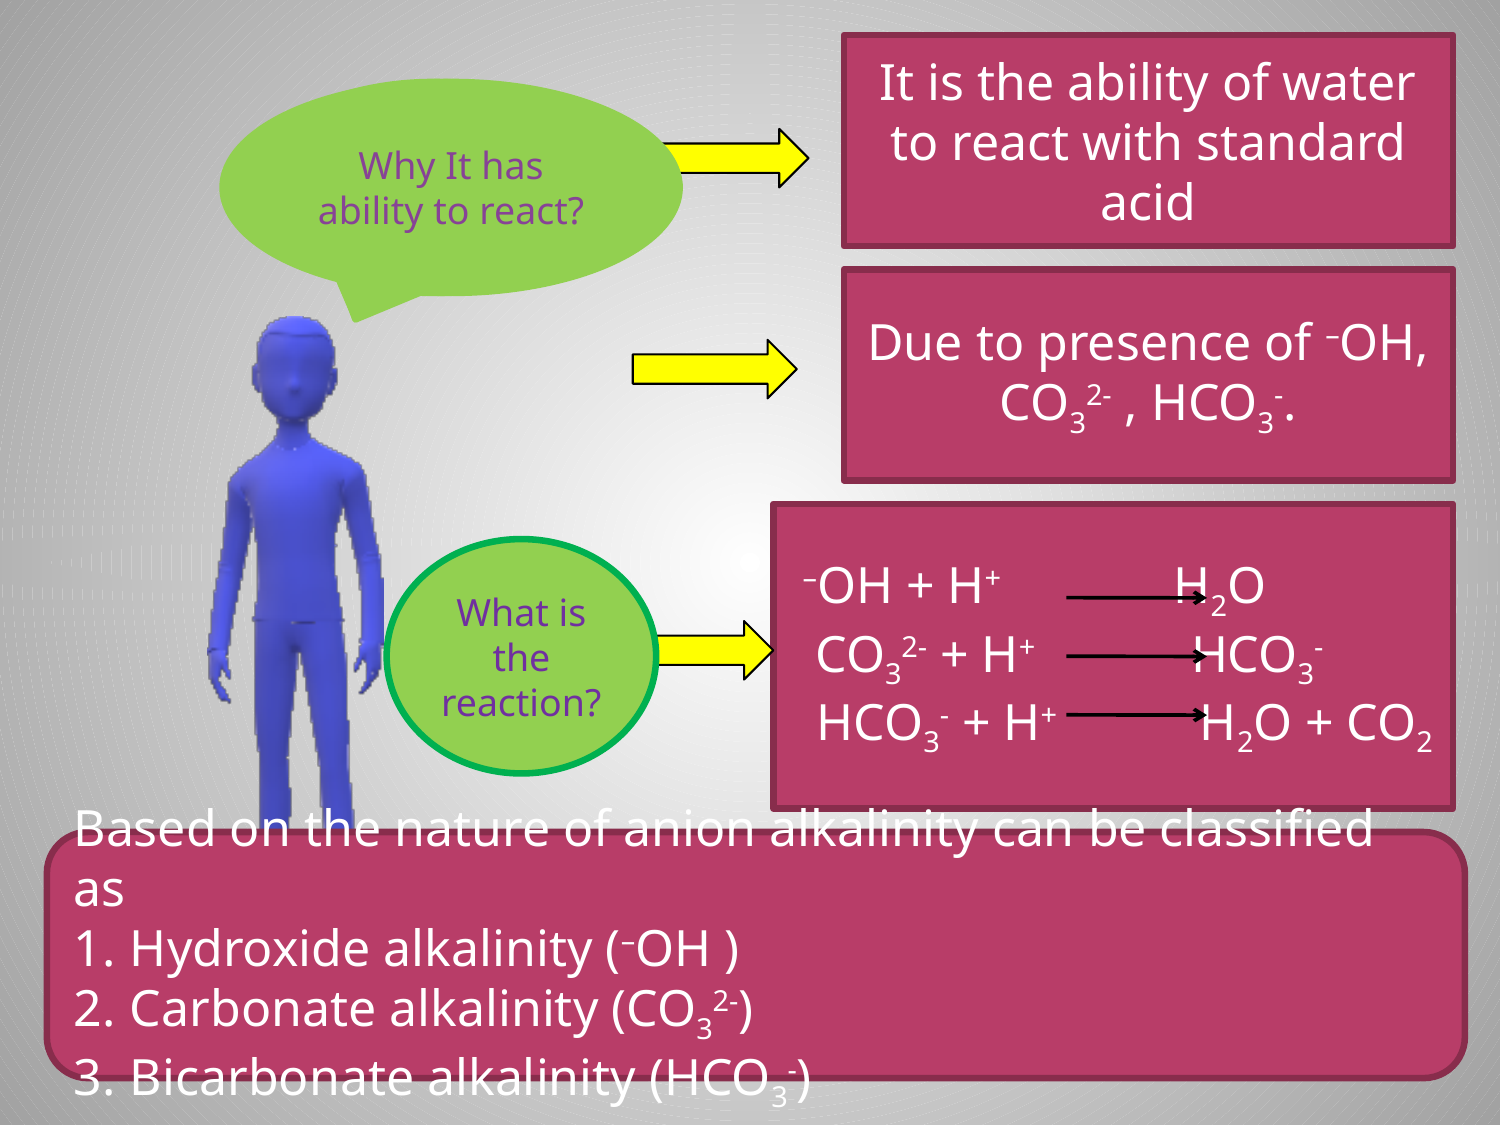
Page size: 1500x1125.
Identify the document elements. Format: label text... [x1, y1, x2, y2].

text_box Due to presence of –OH, CO32- , HCO3-. [841, 266, 1456, 484]
text_box Why It has ability to react? [219, 78, 683, 314]
text_box –OH + H+ H2O CO32- + H+ HCO3- HCO3- + H+ H2O + CO2 [770, 501, 1456, 812]
text_box What is the reaction? [389, 535, 660, 777]
text_box Based on the nature of anion alkalinity can be classified as Hydroxide alkalinity (–OH ) Carbonate alkalinity (CO32-) Bicarbonate alkalinity (HCO3-) [43, 828, 1469, 1082]
text_box [629, 336, 801, 402]
picture [207, 315, 384, 938]
text_box [657, 617, 777, 683]
text_box [661, 125, 812, 191]
text_box It is the ability of water to react with standard acid [841, 32, 1456, 249]
